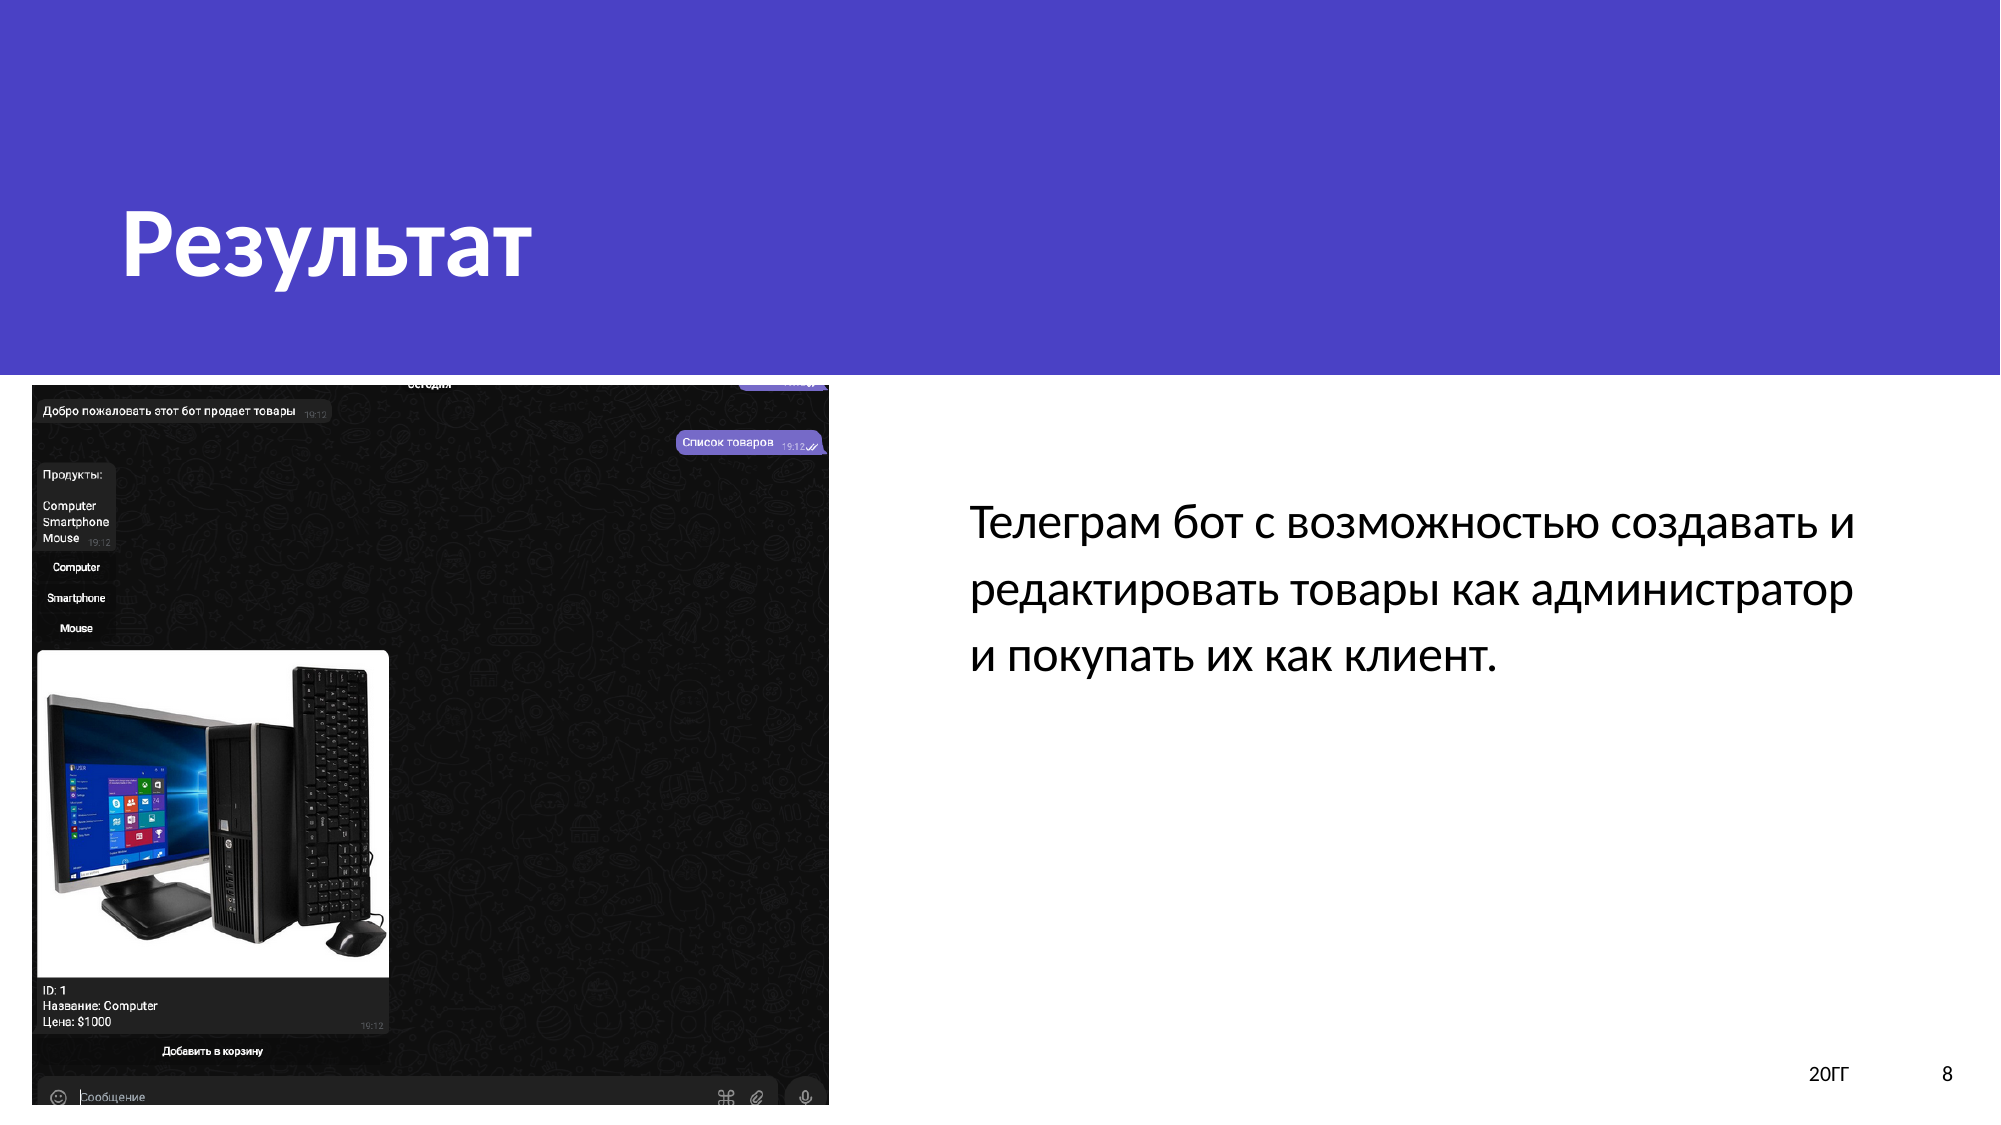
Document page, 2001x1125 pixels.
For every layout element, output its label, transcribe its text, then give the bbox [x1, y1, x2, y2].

title Результат [106, 59, 1669, 307]
slide_number 20ГГ [1150, 1042, 1864, 1103]
picture [31, 385, 829, 1105]
slide_number 8 [1864, 1042, 1968, 1103]
list Телеграм бот с возможностью создавать и редактировать товары как администратор и покупать их как клиент. [954, 475, 1875, 1015]
